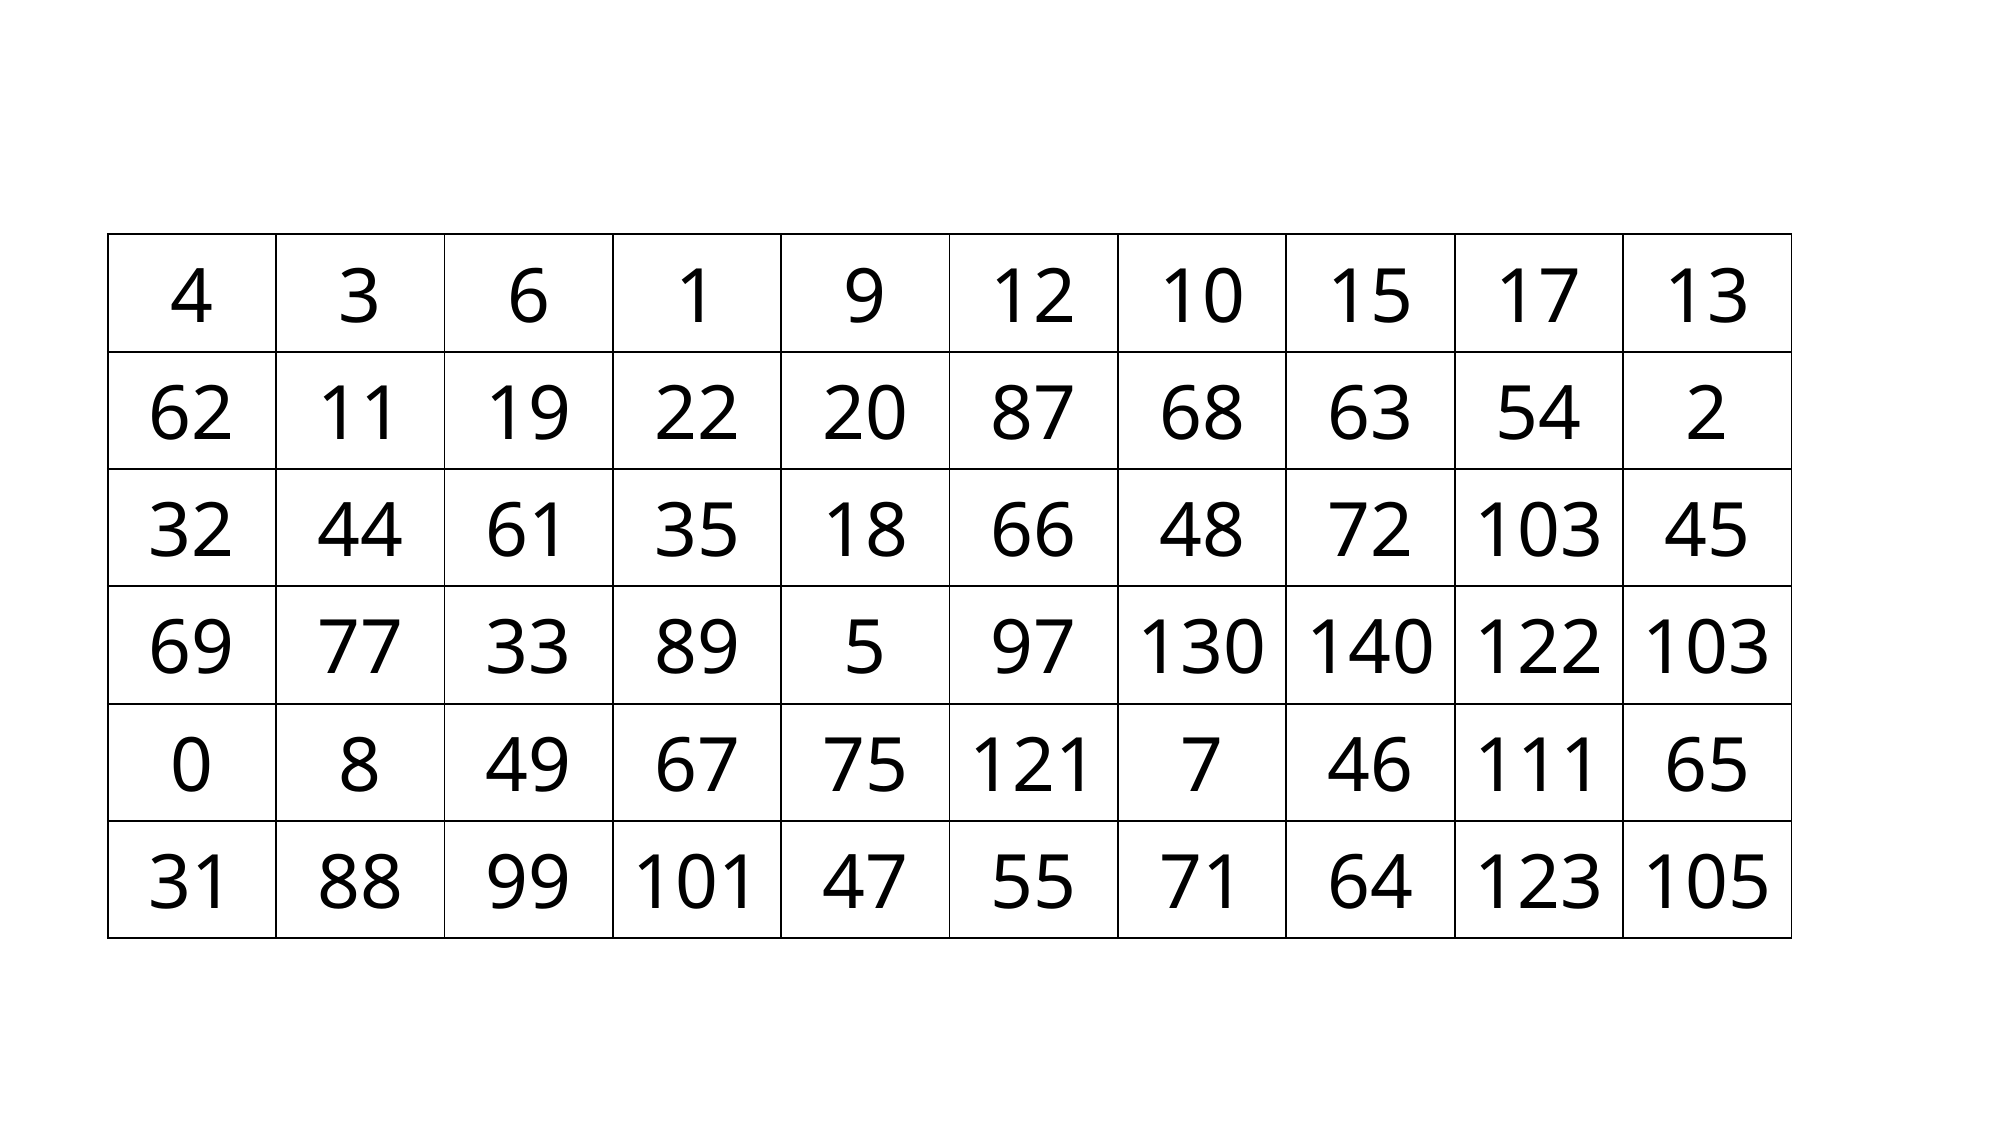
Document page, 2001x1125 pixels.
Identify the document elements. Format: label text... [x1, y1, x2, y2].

table_cell 11 [277, 353, 444, 468]
table_cell 0 [109, 705, 275, 820]
table_cell 61 [445, 470, 612, 585]
table_cell 49 [445, 705, 612, 820]
table_header 15 [1287, 235, 1454, 351]
table_cell 101 [614, 822, 780, 937]
table_cell 65 [1624, 705, 1791, 820]
table_cell 47 [782, 822, 949, 937]
table_cell 64 [1287, 822, 1454, 937]
table_cell 31 [109, 822, 275, 937]
table_cell 32 [109, 470, 275, 585]
table_cell 45 [1624, 470, 1791, 585]
table_header 17 [1456, 235, 1622, 351]
table_cell 33 [445, 587, 612, 703]
table_header 9 [782, 235, 949, 351]
table_cell 63 [1287, 353, 1454, 468]
table_cell 20 [782, 353, 949, 468]
table_cell 140 [1287, 587, 1454, 703]
table_cell 89 [614, 587, 780, 703]
table_cell 68 [1119, 353, 1285, 468]
table_cell 87 [950, 353, 1117, 468]
table_cell 122 [1456, 587, 1622, 703]
table_cell 69 [109, 587, 275, 703]
table_cell 71 [1119, 822, 1285, 937]
table_cell 75 [782, 705, 949, 820]
table_cell 123 [1456, 822, 1622, 937]
table_cell 62 [109, 353, 275, 468]
table_header 13 [1624, 235, 1791, 351]
table_header 12 [950, 235, 1117, 351]
table_cell 8 [277, 705, 444, 820]
table_cell 97 [950, 587, 1117, 703]
table_cell 55 [950, 822, 1117, 937]
table_cell 88 [277, 822, 444, 937]
table_cell 72 [1287, 470, 1454, 585]
table_cell 46 [1287, 705, 1454, 820]
table_header 1 [614, 235, 780, 351]
table_cell 54 [1456, 353, 1622, 468]
table_cell 22 [614, 353, 780, 468]
table_header 4 [109, 235, 275, 351]
table_cell 103 [1456, 470, 1622, 585]
table_cell 67 [614, 705, 780, 820]
table_cell 66 [950, 470, 1117, 585]
table_cell 7 [1119, 705, 1285, 820]
table_cell 99 [445, 822, 612, 937]
table_cell 44 [277, 470, 444, 585]
table_cell 105 [1624, 822, 1791, 937]
table_header 6 [445, 235, 612, 351]
table_cell 130 [1119, 587, 1285, 703]
table_cell 35 [614, 470, 780, 585]
table_cell 18 [782, 470, 949, 585]
table_cell 103 [1624, 587, 1791, 703]
table_cell 2 [1624, 353, 1791, 468]
table_cell 5 [782, 587, 949, 703]
table_cell 121 [950, 705, 1117, 820]
table_cell 19 [445, 353, 612, 468]
table_header 3 [277, 235, 444, 351]
table_cell 48 [1119, 470, 1285, 585]
table_cell 77 [277, 587, 444, 703]
table_header 10 [1119, 235, 1285, 351]
table_cell 111 [1456, 705, 1622, 820]
